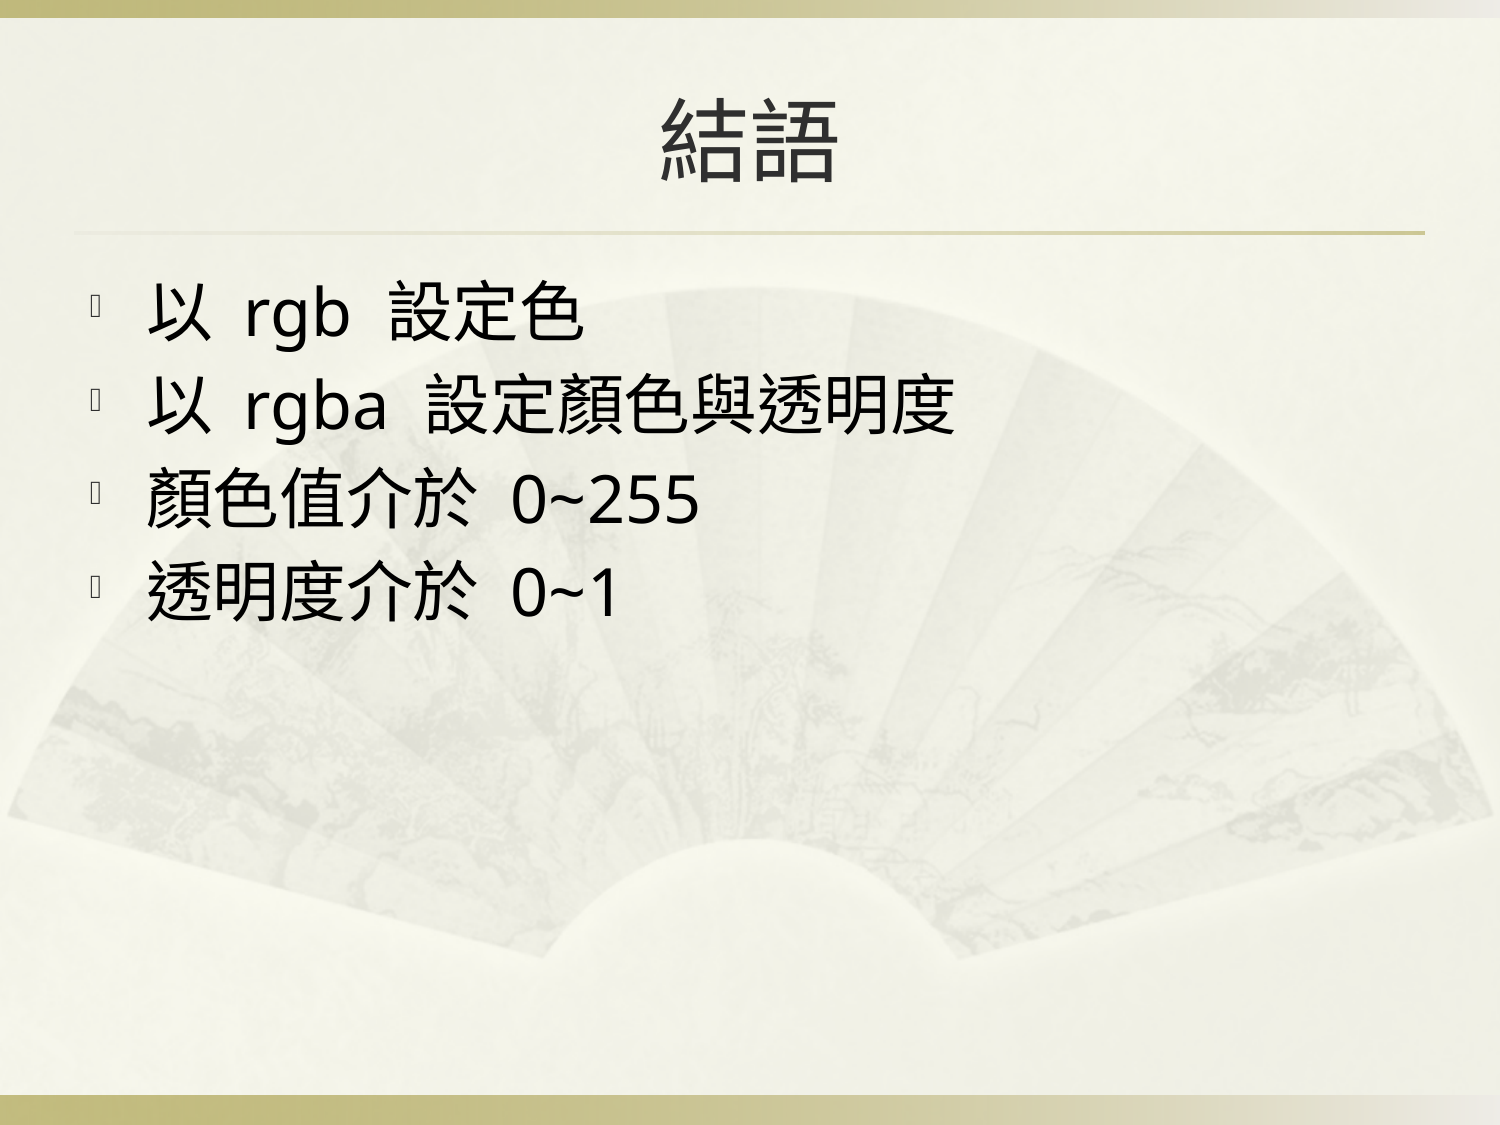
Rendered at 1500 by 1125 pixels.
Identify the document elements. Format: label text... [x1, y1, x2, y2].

list 以 rgb 設定色 以 rgba 設定顏色與透明度 顏色值介於 0~255 透明度介於 0~1 [75, 262, 1425, 1032]
title 結語 [75, 45, 1425, 233]
